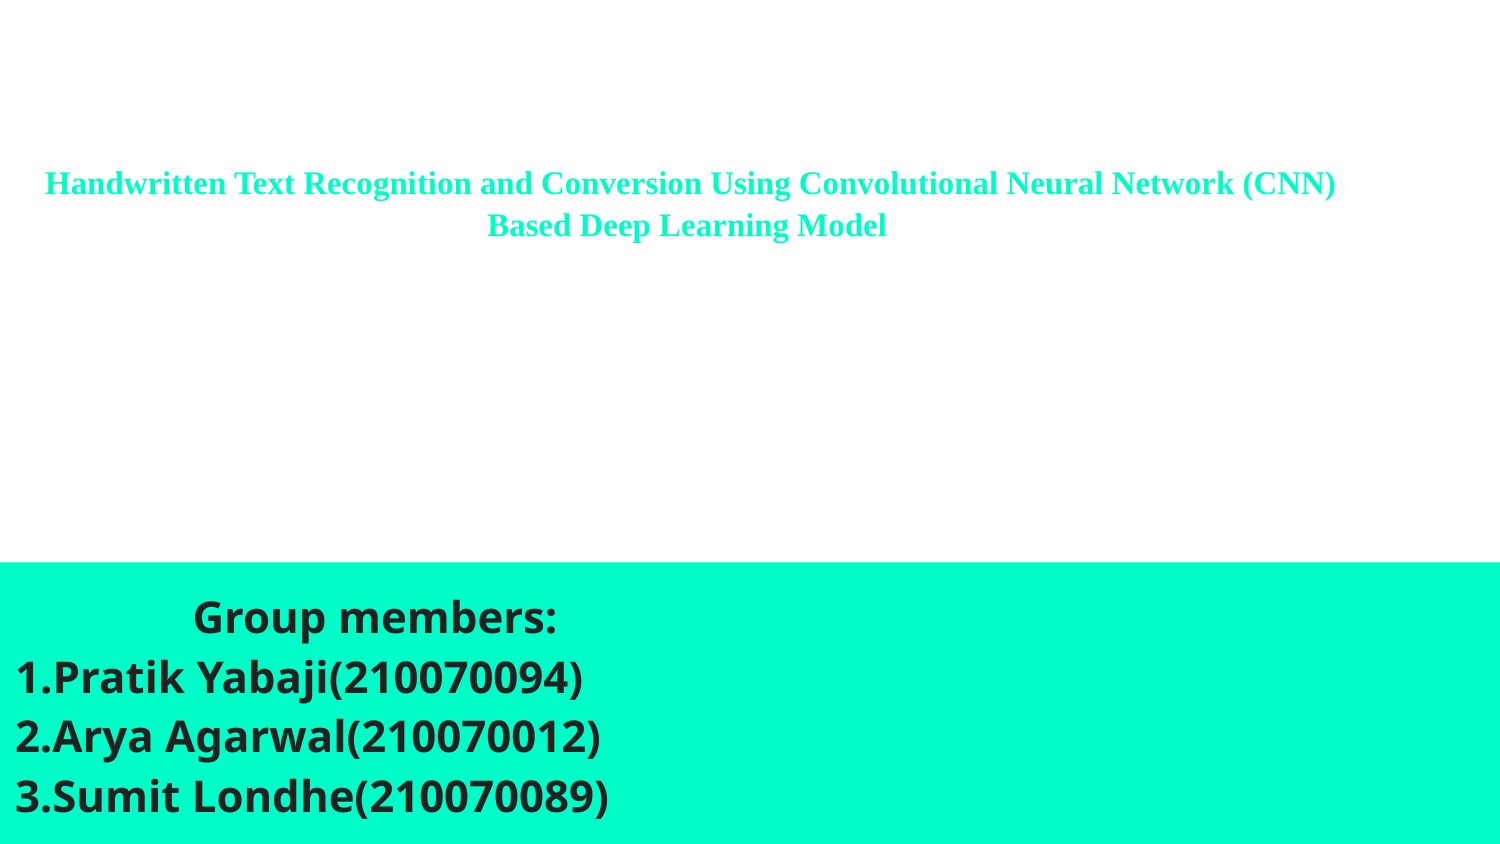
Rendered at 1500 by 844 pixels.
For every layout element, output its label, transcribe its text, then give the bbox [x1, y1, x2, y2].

title Handwritten Text Recognition and Conversion Using Convolutional Neural Network (CNN) Based Deep Learning Model [25, 11, 1358, 261]
subtitle Group members: 1.Pratik Yabaji(210070094) 2.Arya Agarwal(210070012) 3.Sumit Londhe(210070089) [0, 549, 751, 844]
